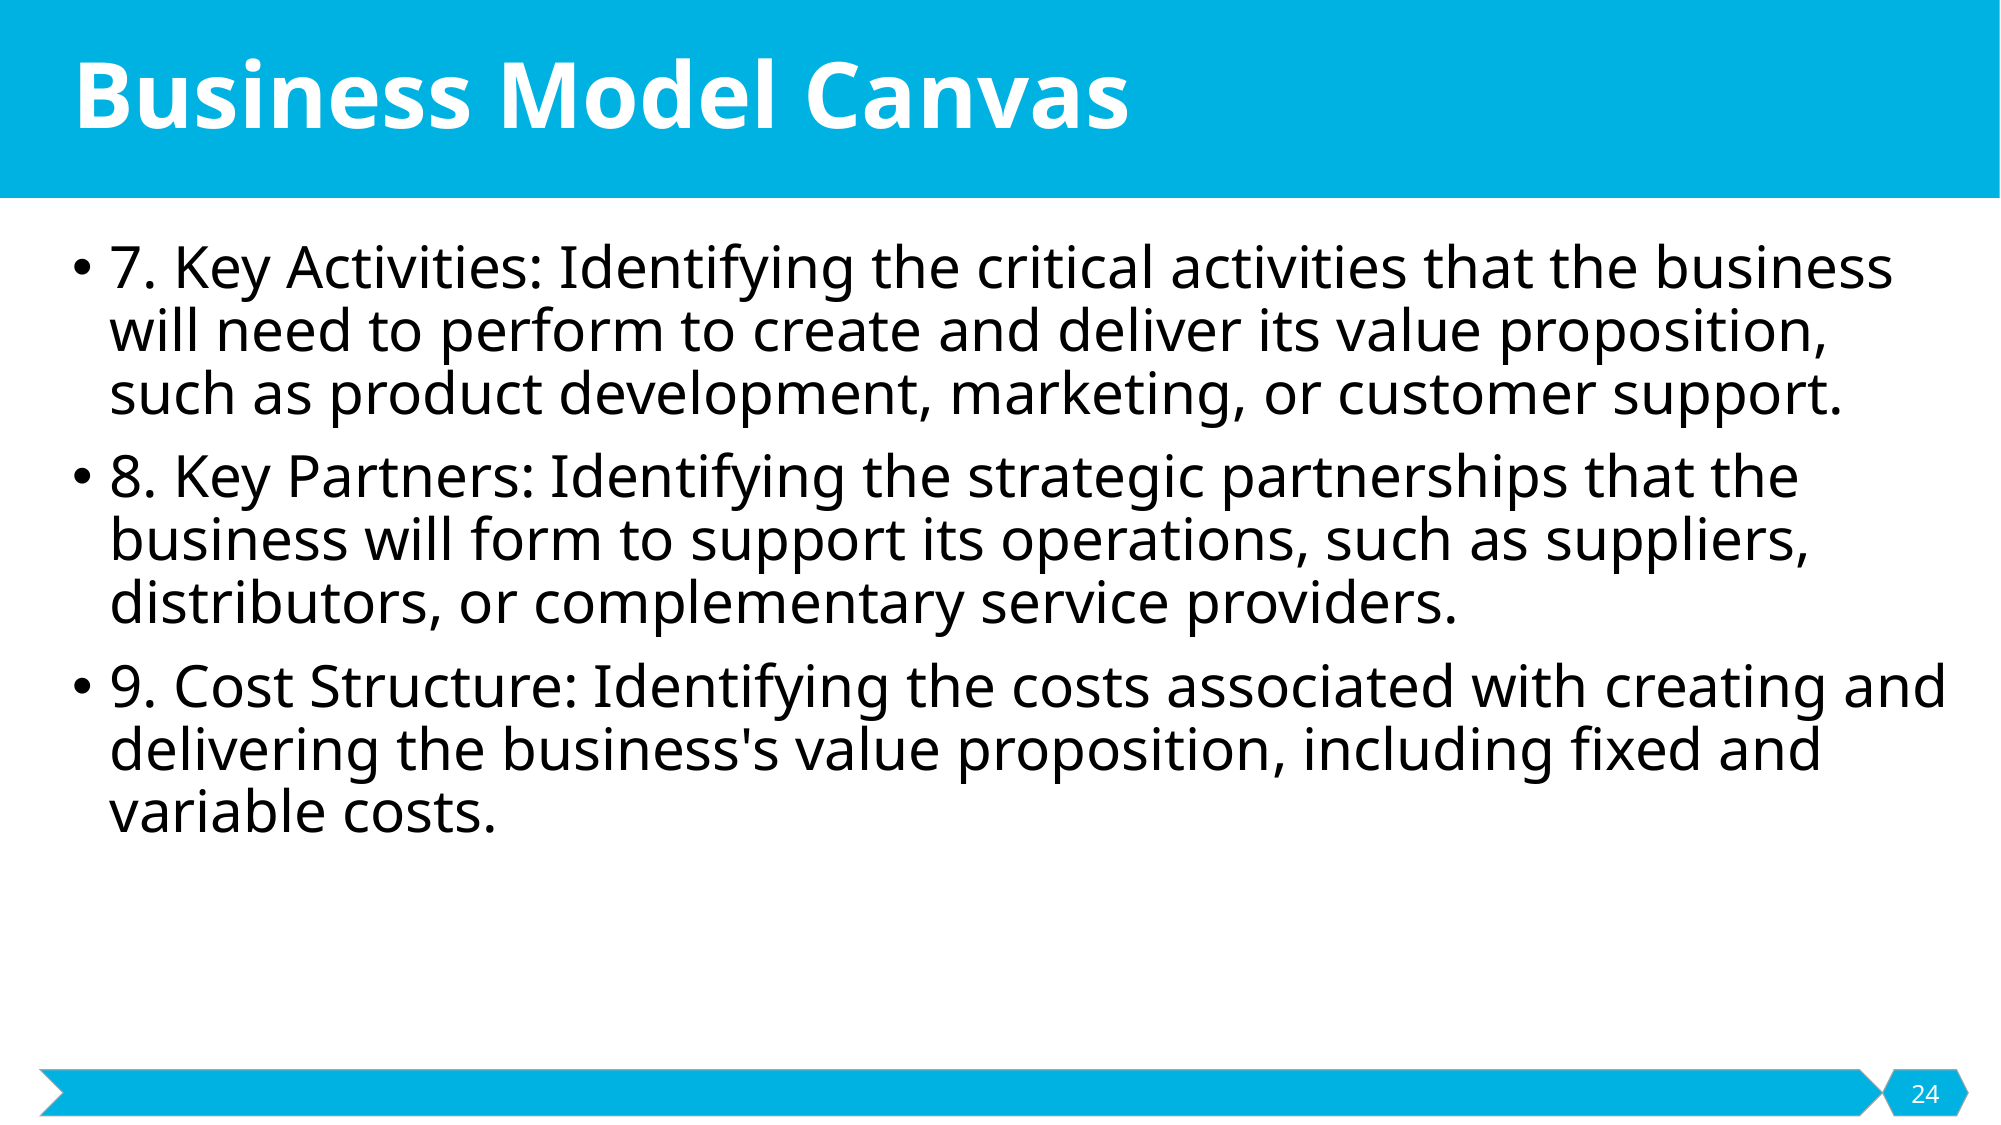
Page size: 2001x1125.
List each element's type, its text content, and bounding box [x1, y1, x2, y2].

list 7. Key Activities: Identifying the critical activities that the business will need to perform to create and deliver its value proposition, such as product development, marketing, or customer support. 8. Key Partners: Identifying the strategic partnerships that the business will form to support its operations, such as suppliers, distributors, or complementary service providers. 9. Cost Structure: Identifying the costs associated with creating and delivering the business's value proposition, including fixed and variable costs. [56, 230, 1969, 1010]
slide_number 24 [1882, 1065, 1969, 1125]
title Business Model Canvas [56, 0, 1969, 199]
